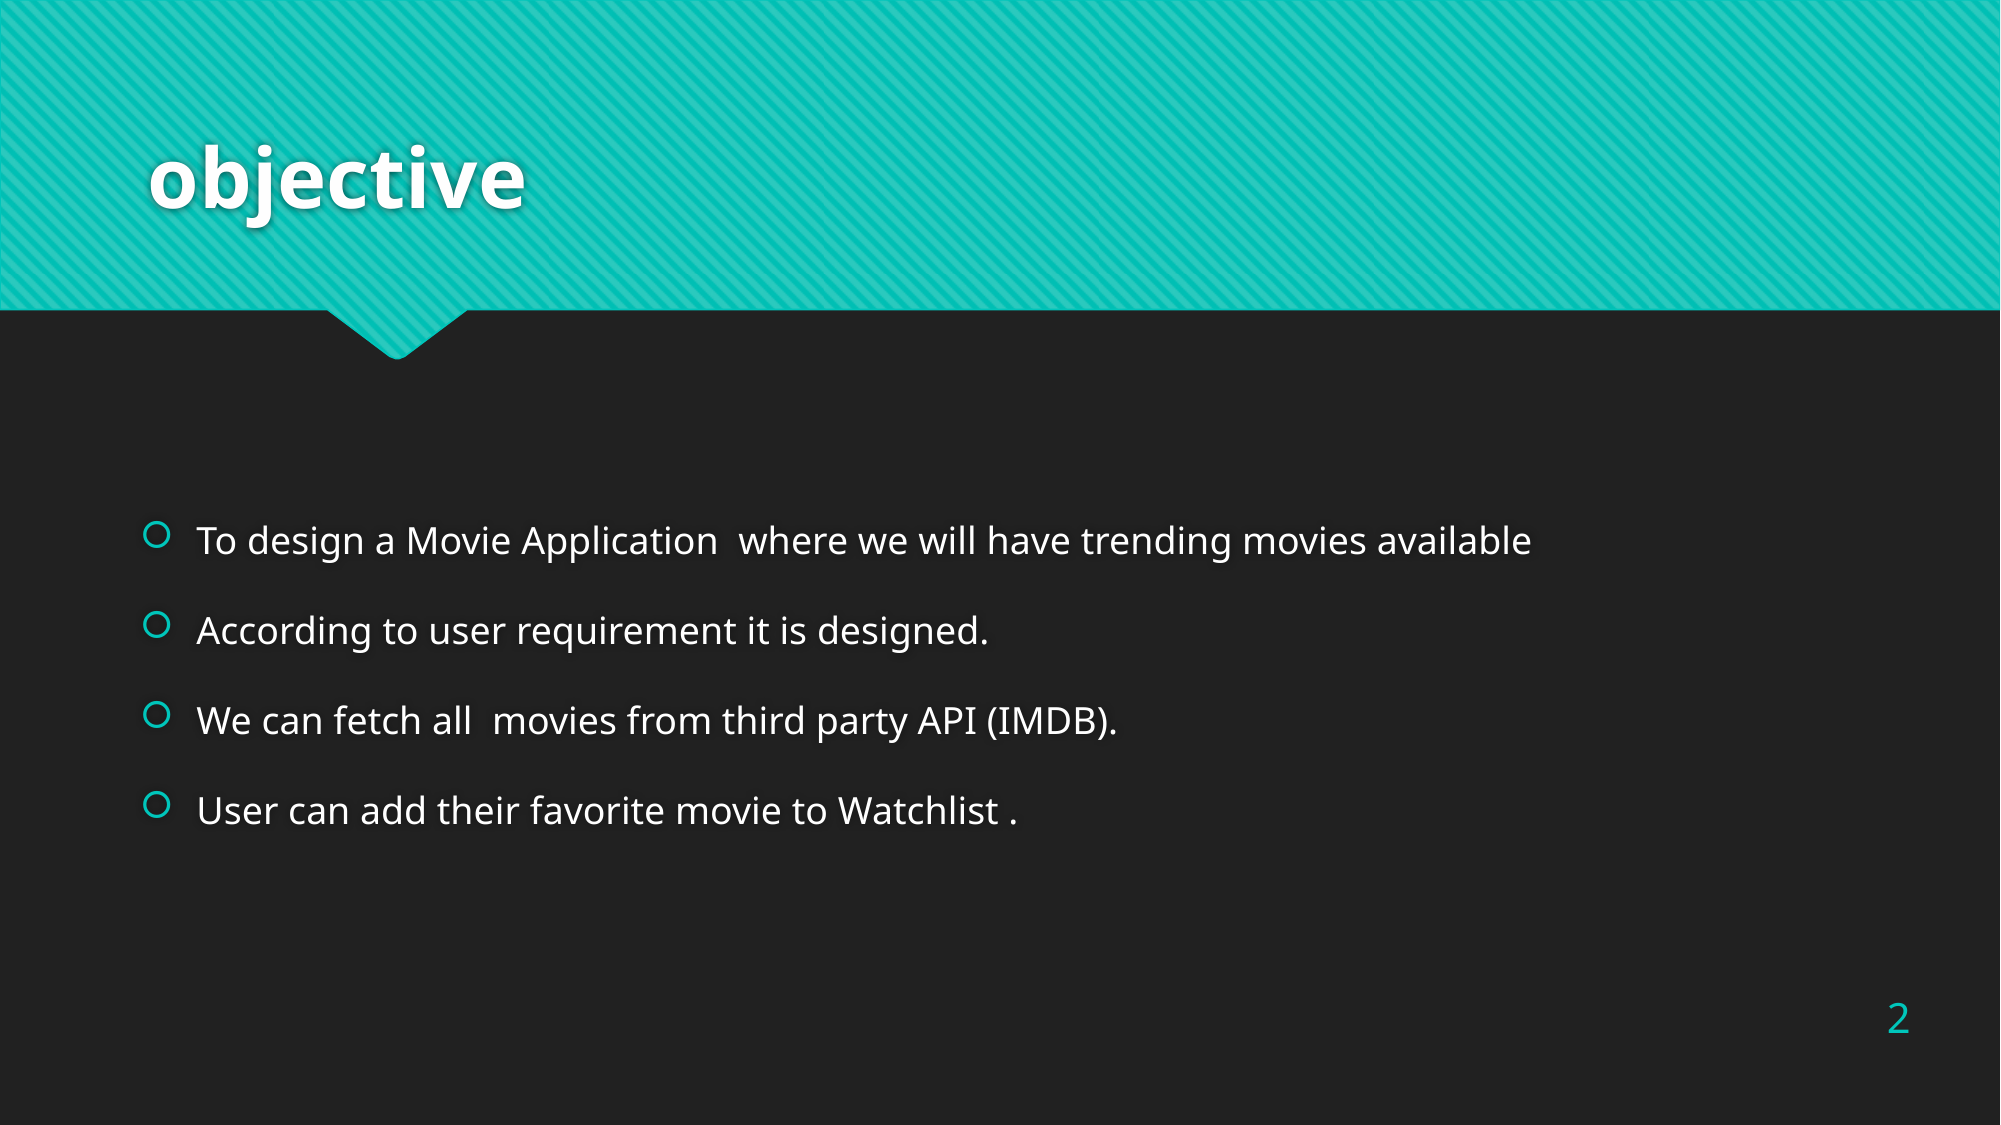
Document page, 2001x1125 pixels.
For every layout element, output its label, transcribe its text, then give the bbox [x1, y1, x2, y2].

title objective [132, 73, 1868, 233]
list To design a Movie Application where we will have trending movies available According to user requirement it is designed. We can fetch all movies from third party API (IMDB). User can add their favorite movie to Watchlist . [125, 464, 1875, 982]
slide_number 2 [1751, 970, 1926, 1051]
